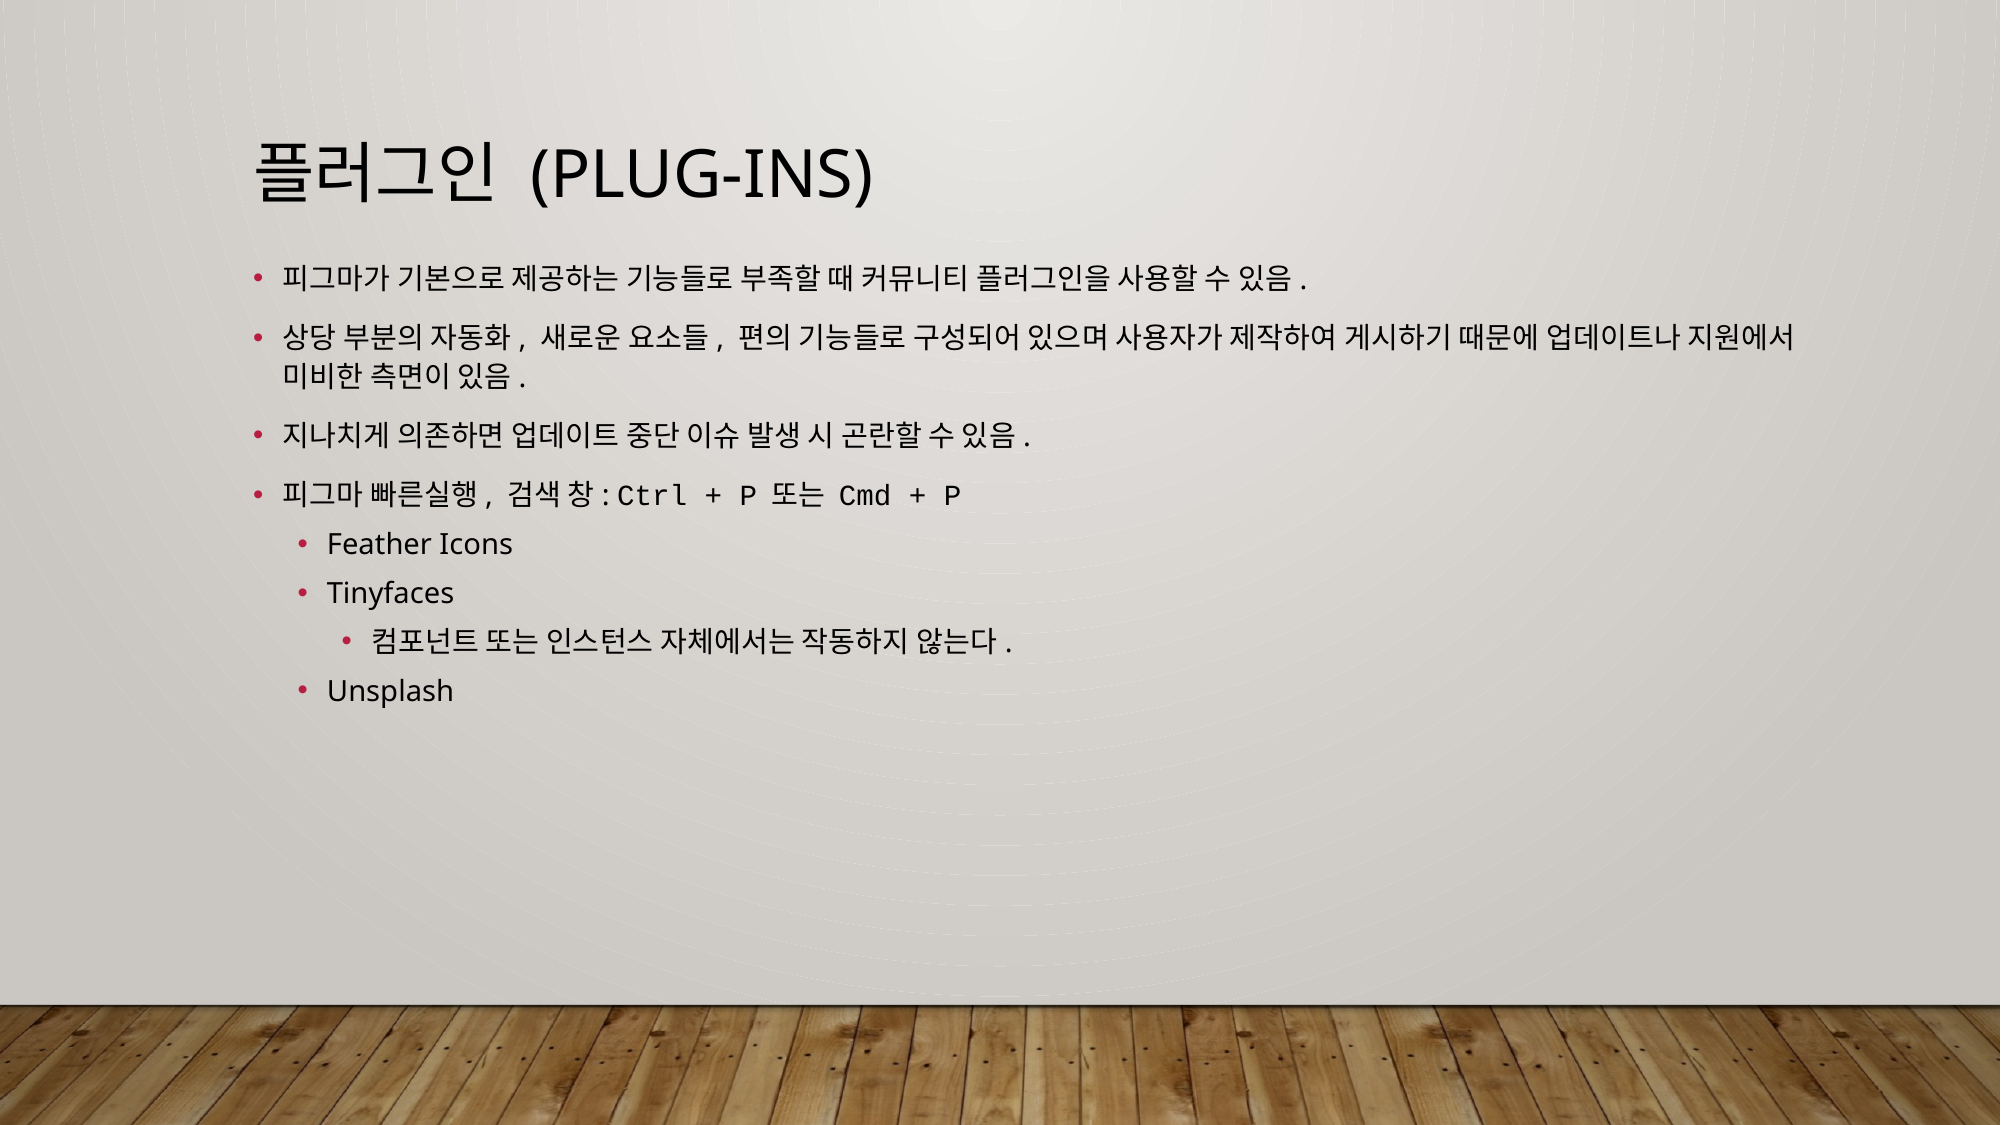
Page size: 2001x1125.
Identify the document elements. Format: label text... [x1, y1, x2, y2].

picture [0, 1005, 2000, 1125]
list 피그마가 기본으로 제공하는 기능들로 부족할 때 커뮤니티 플러그인을 사용할 수 있음. 상당 부분의 자동화, 새로운 요소들, 편의 기능들로 구성되어 있으며 사용자가 제작하여 게시하기 때문에 업데이트나 지원에서 미비한 측면이 있음. 지나치게 의존하면 업데이트 중단 이슈 발생 시 곤란할 수 있음. 피그마 빠른실행, 검색 창: Ctrl + P 또는 Cmd + P Feather Icons Tinyfaces 컴포넌트 또는 인스턴스 자체에서는 작동하지 않는다. Unsplash [238, 249, 1814, 897]
title 플러그인 (Plug-ins) [238, 131, 1814, 223]
